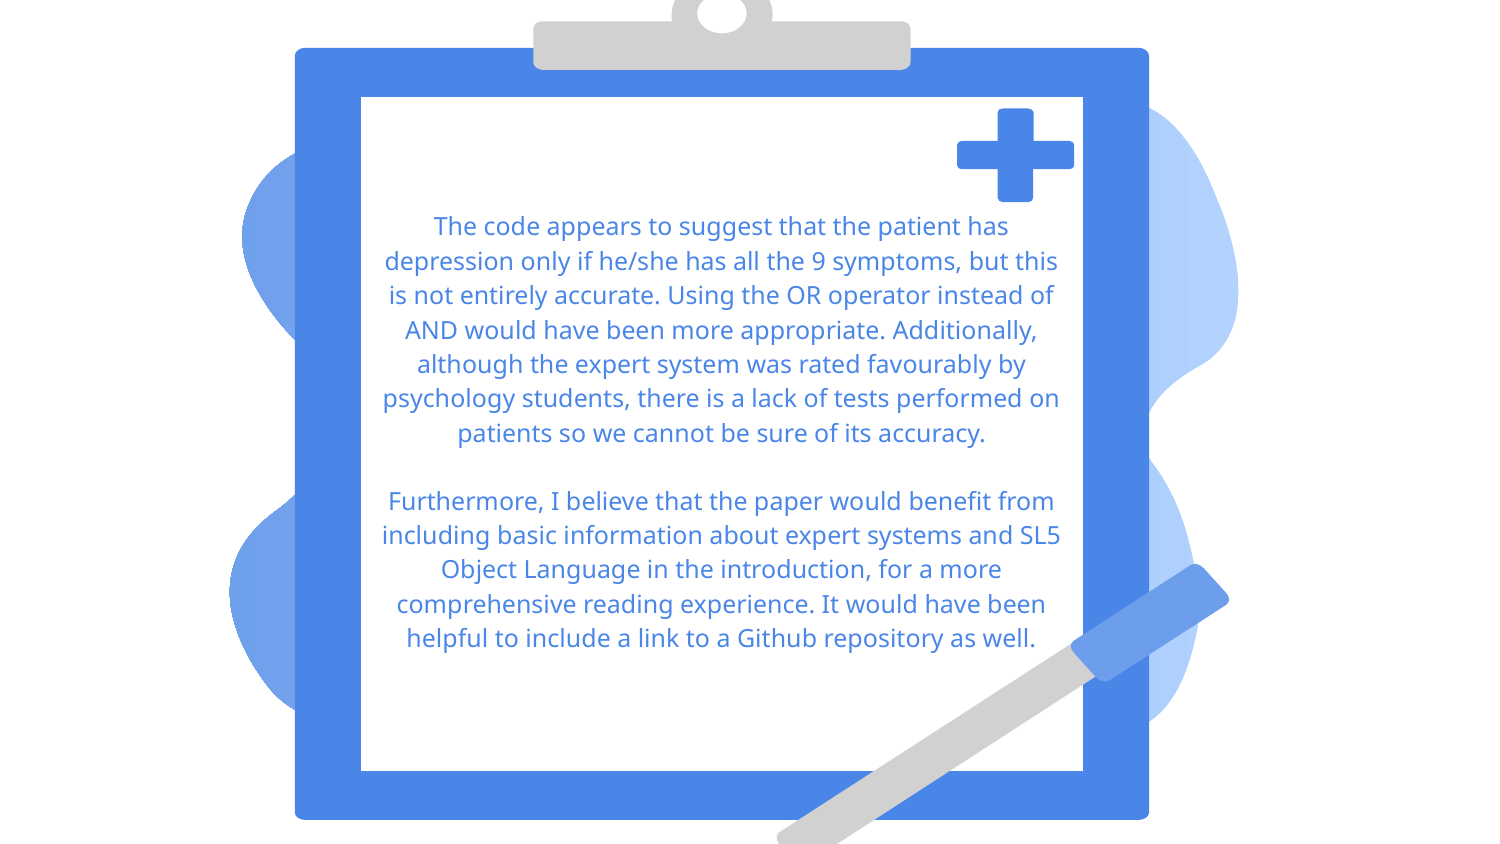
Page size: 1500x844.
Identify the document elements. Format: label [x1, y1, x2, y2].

text_box [294, 0, 1248, 844]
